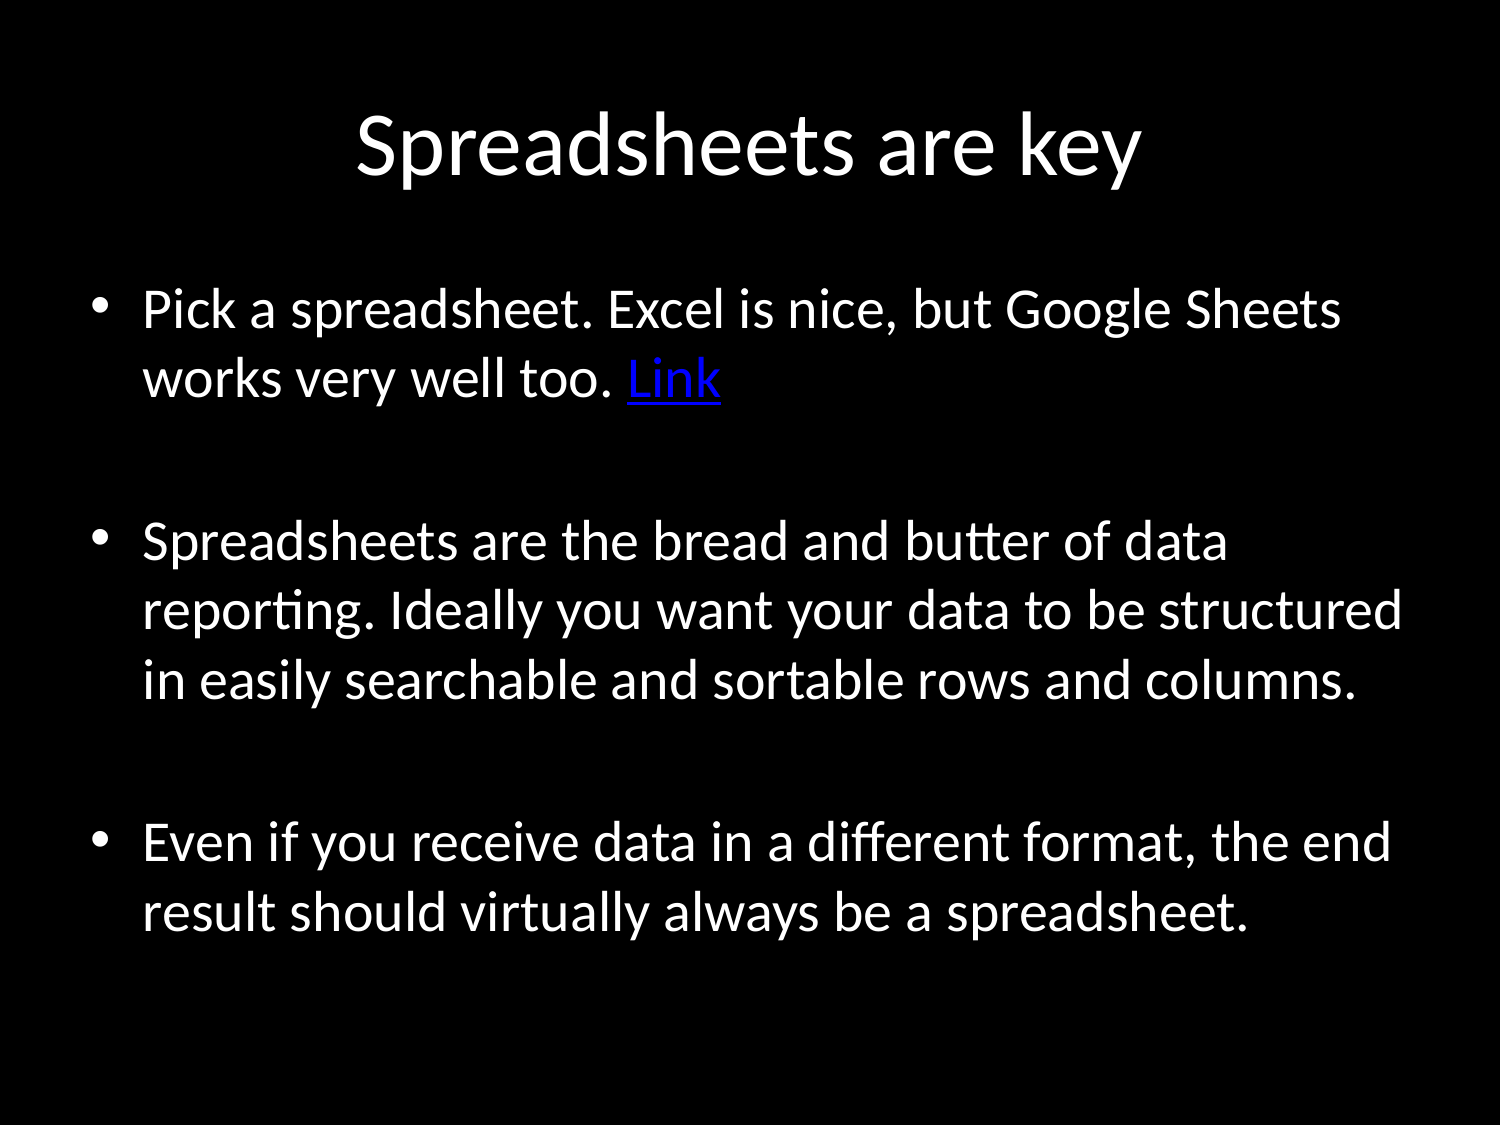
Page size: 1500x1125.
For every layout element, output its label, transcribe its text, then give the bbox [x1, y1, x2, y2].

title Spreadsheets are key [75, 45, 1425, 233]
list Pick a spreadsheet. Excel is nice, but Google Sheets works very well too. Link Spreadsheets are the bread and butter of data reporting. Ideally you want your data to be structured in easily searchable and sortable rows and columns. Even if you receive data in a different format, the end result should virtually always be a spreadsheet. [75, 262, 1425, 1005]
